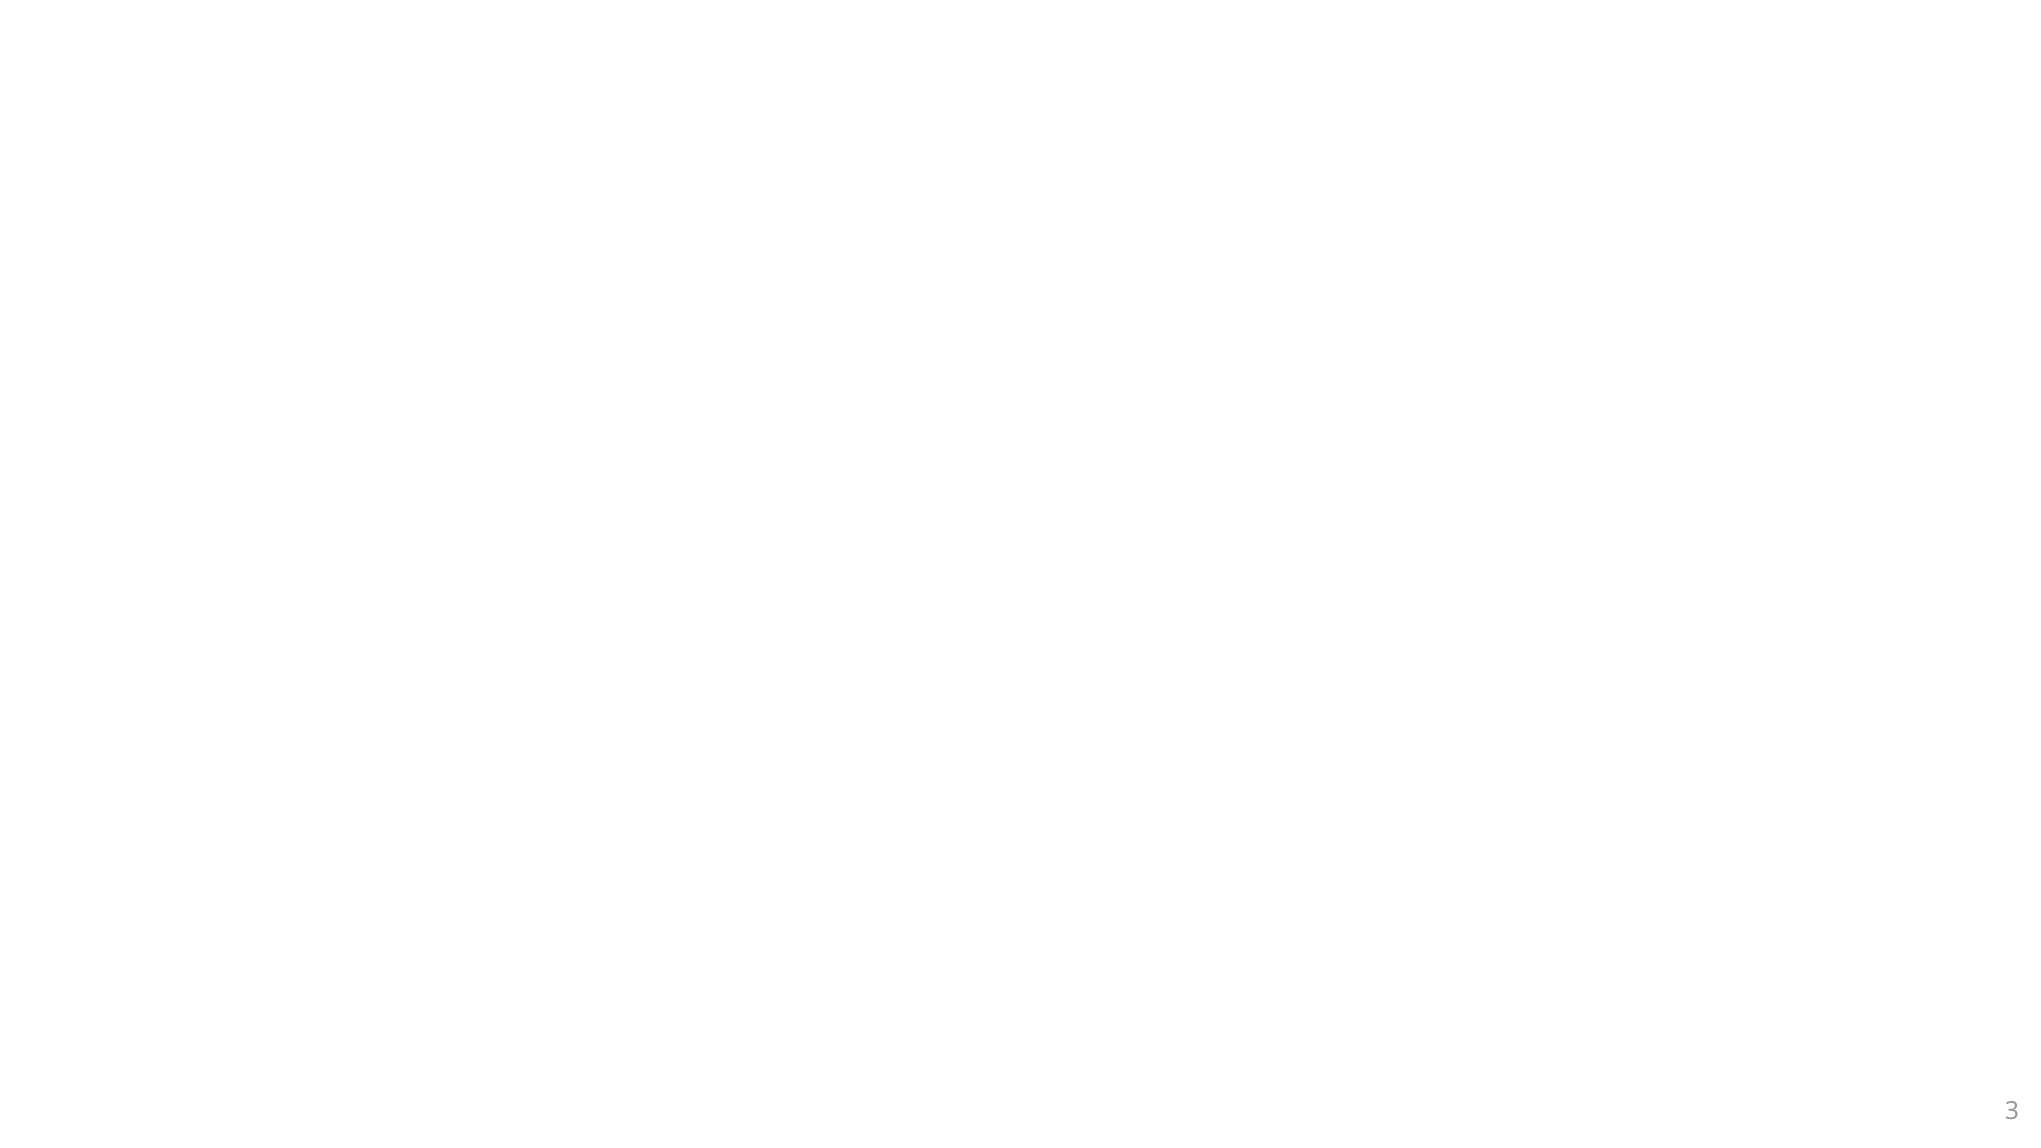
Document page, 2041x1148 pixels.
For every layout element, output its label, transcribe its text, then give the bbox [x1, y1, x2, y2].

slide_number 3 [1575, 1081, 2035, 1143]
